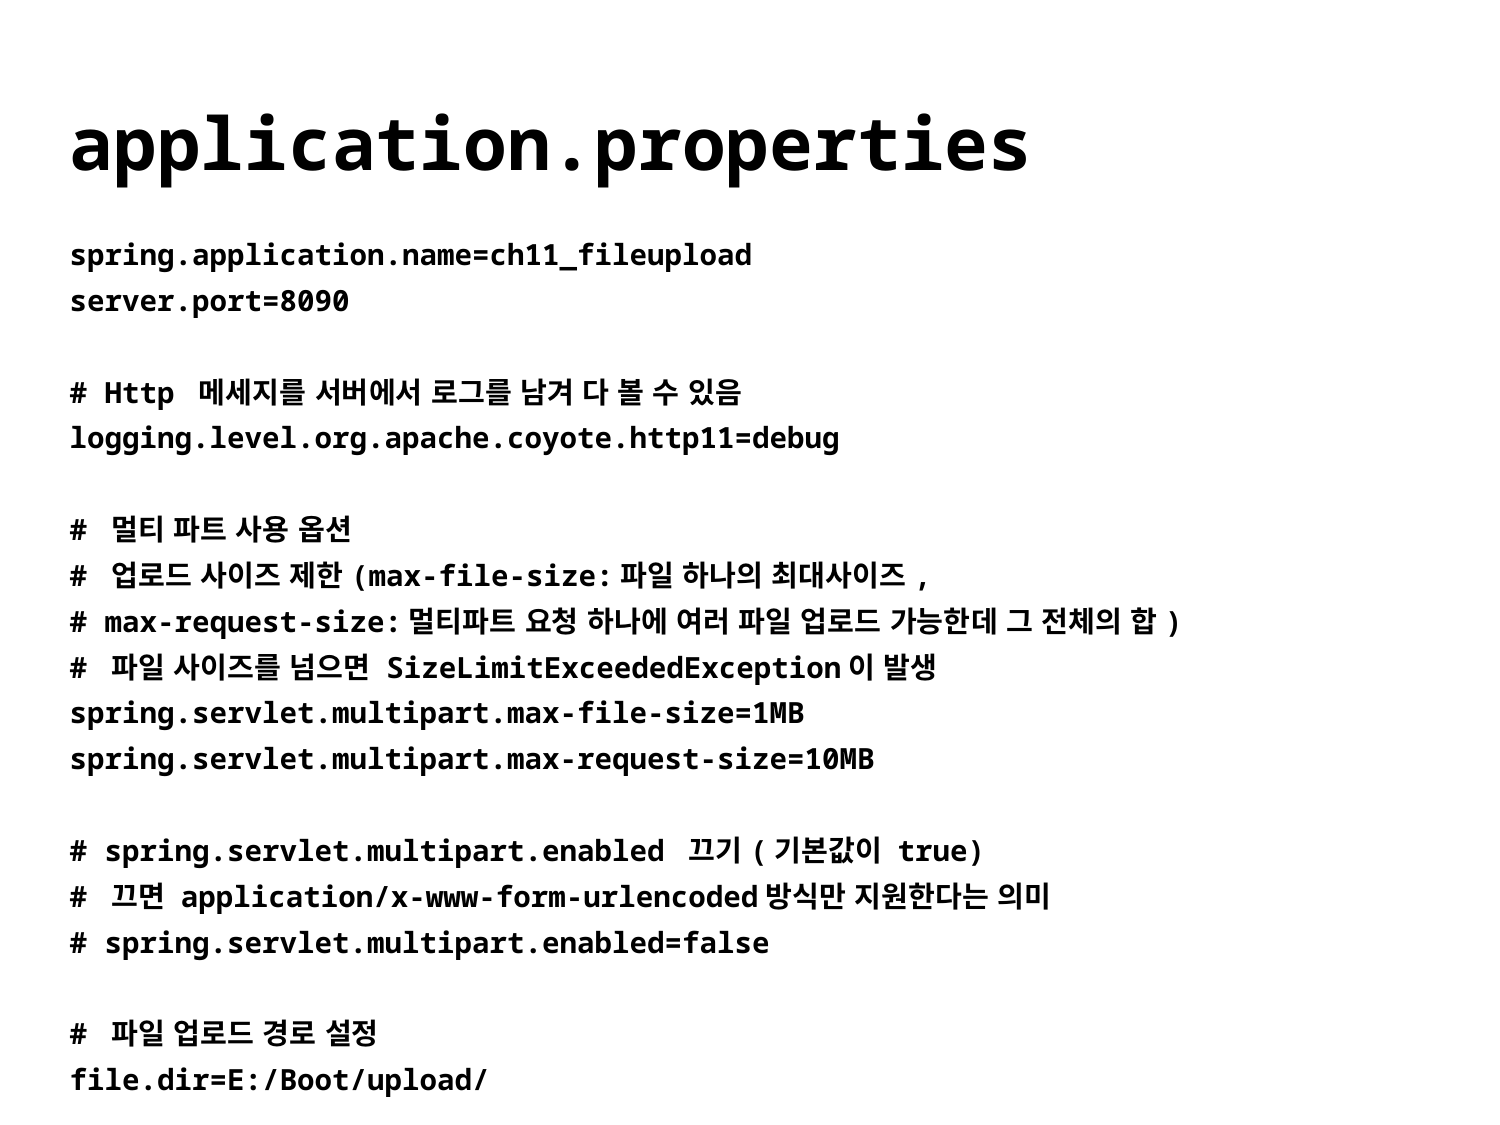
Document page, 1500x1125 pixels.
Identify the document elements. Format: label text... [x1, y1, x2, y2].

title application.properties [54, 80, 1500, 213]
list spring.application.name=ch11_fileupload server.port=8090 # Http 메세지를 서버에서 로그를 남겨 다 볼 수 있음 logging.level.org.apache.coyote.http11=debug # 멀티 파트 사용 옵션 # 업로드 사이즈 제한(max-file-size:파일 하나의 최대사이즈, # max-request-size:멀티파트 요청 하나에 여러 파일 업로드 가능한데 그 전체의 합) # 파일 사이즈를 넘으면 SizeLimitExceededException이 발생 spring.servlet.multipart.max-file-size=1MB spring.servlet.multipart.max-request-size=10MB # spring.servlet.multipart.enabled 끄기(기본값이 true) # 끄면 application/x-www-form-urlencoded방식만 지원한다는 의미 # spring.servlet.multipart.enabled=false # 파일 업로드 경로 설정 file.dir=E:/Boot/upload/ [54, 218, 1500, 1088]
